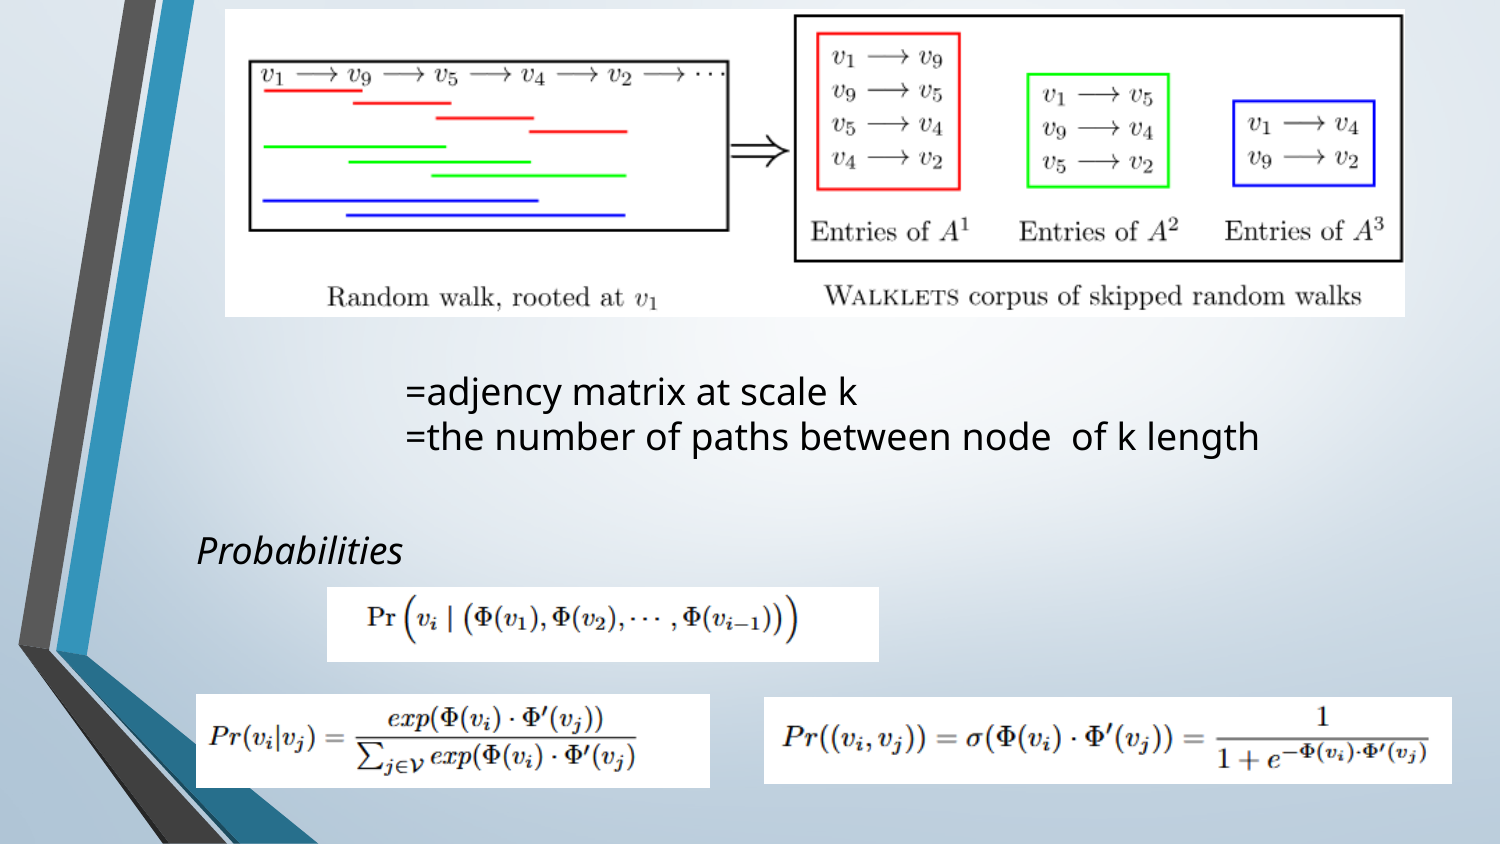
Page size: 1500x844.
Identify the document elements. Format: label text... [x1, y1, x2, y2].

text_box Probabilities [181, 519, 419, 580]
picture [764, 697, 1452, 785]
picture [225, 9, 1405, 317]
picture [196, 693, 710, 788]
picture [327, 586, 880, 663]
